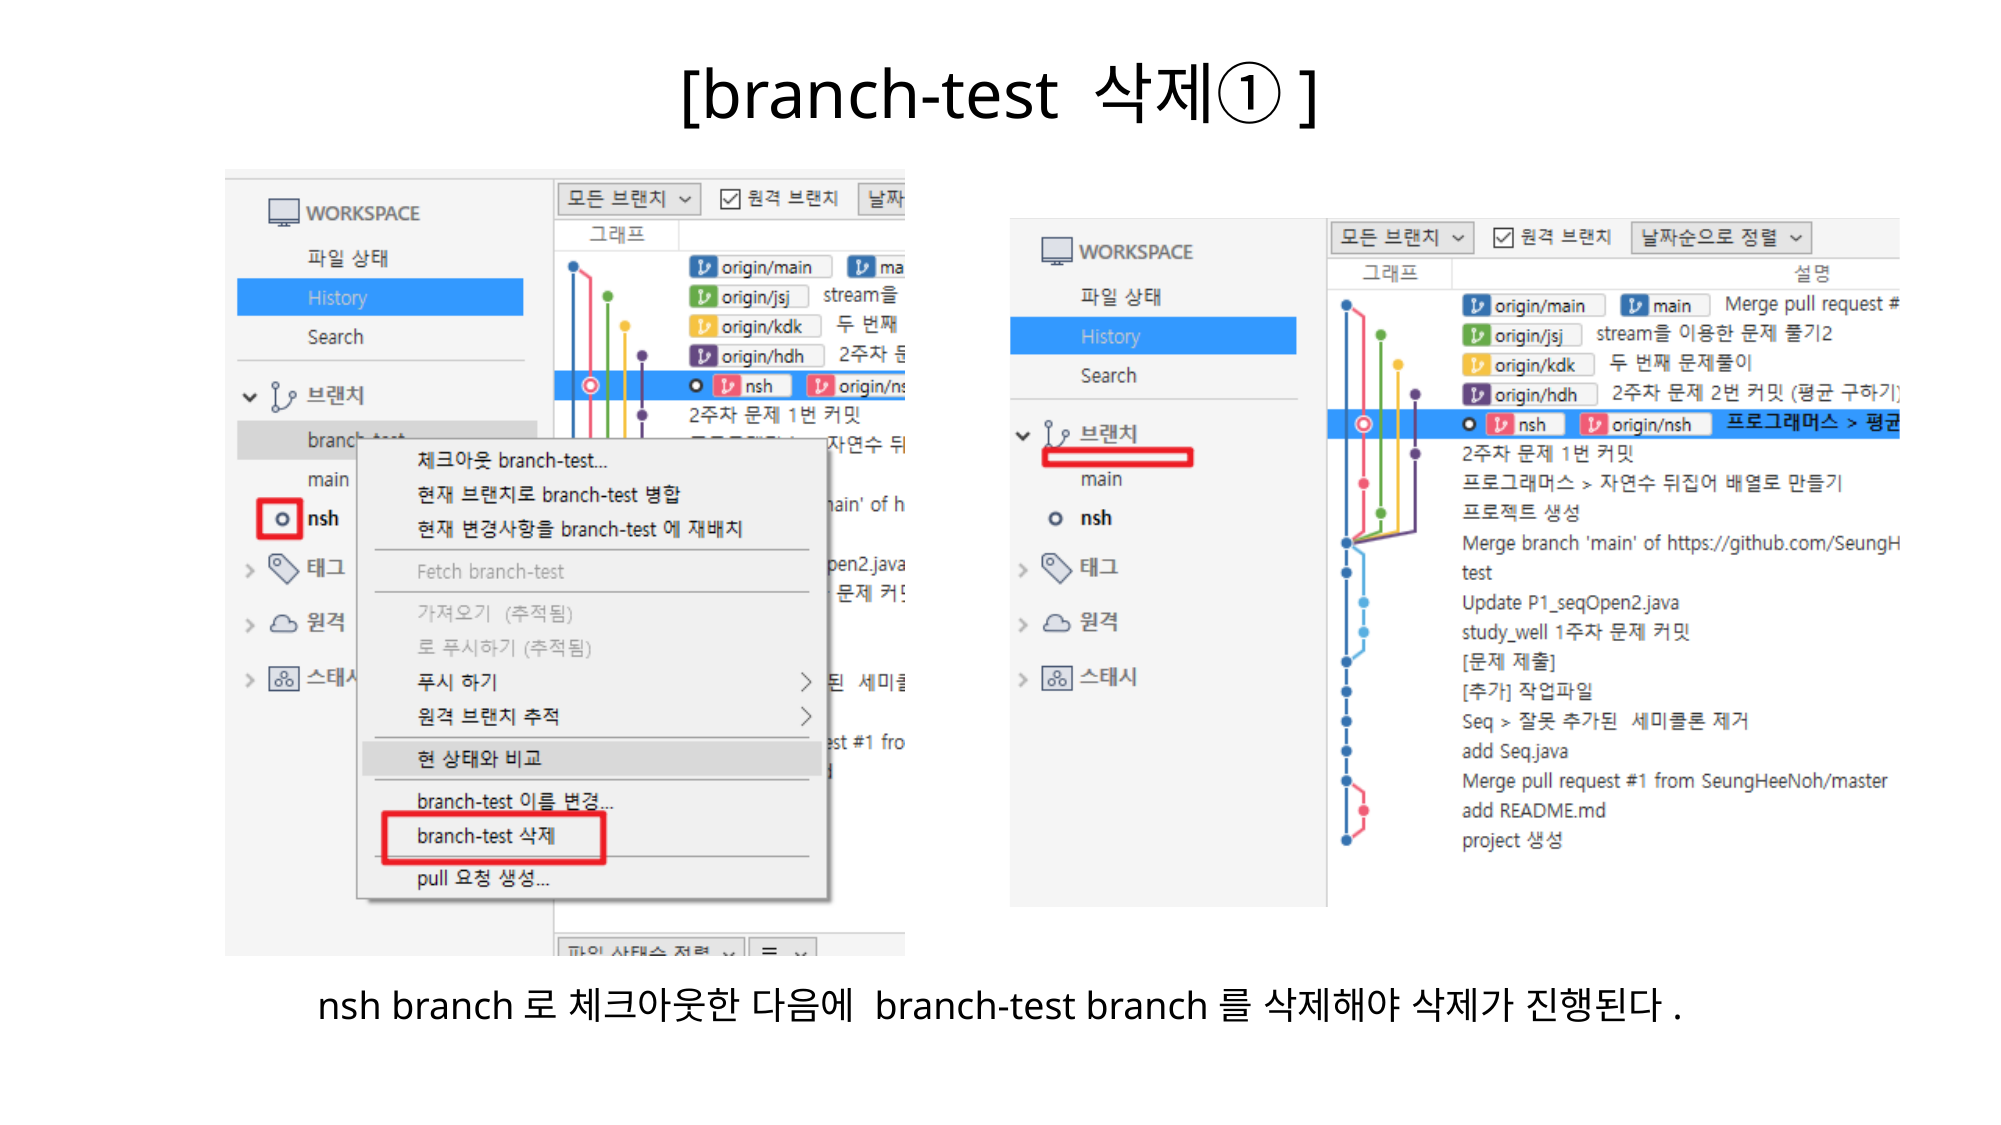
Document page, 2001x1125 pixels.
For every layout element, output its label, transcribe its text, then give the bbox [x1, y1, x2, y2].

text_box [branch-test 삭제①] [664, 45, 1336, 140]
picture [225, 169, 905, 956]
picture [1009, 217, 1900, 908]
text_box nsh branch로 체크아웃한 다음에 branch-test branch를 삭제해야 삭제가 진행된다. [302, 974, 1698, 1035]
